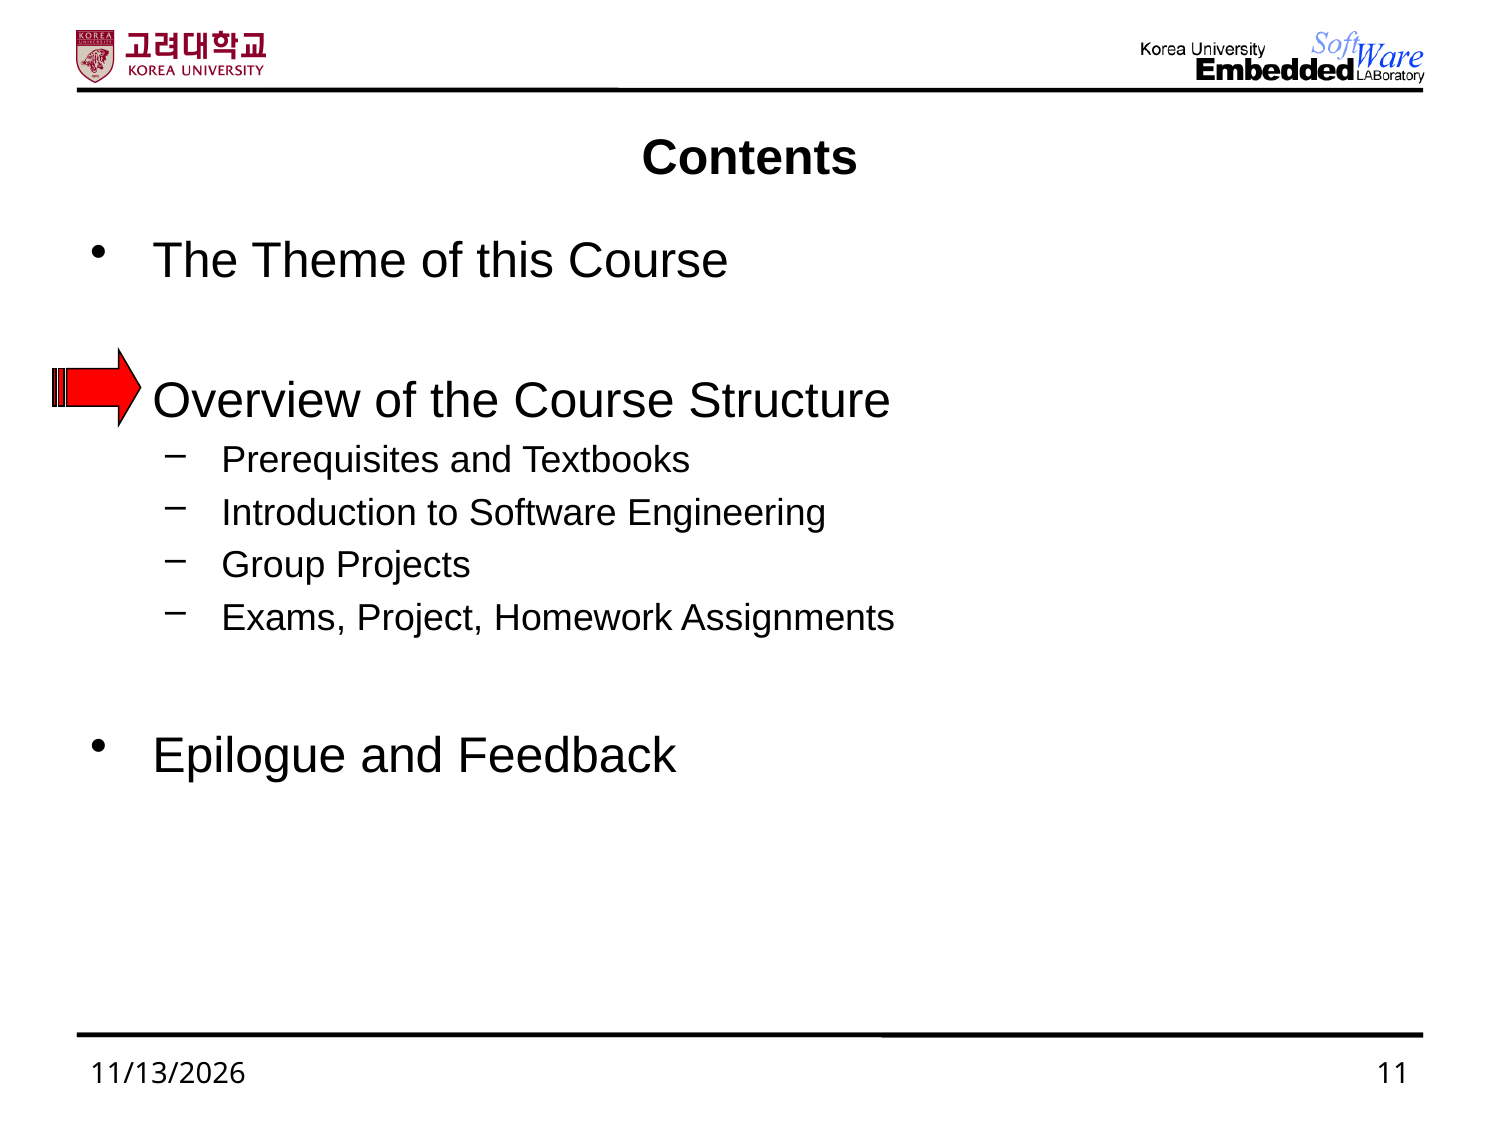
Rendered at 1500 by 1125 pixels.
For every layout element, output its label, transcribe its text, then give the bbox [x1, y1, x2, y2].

picture [76, 30, 266, 83]
text_box [66, 349, 141, 425]
slide_number 11 [1074, 1046, 1426, 1107]
slide_number 2023. 9. 4. [74, 1046, 426, 1107]
list The Theme of this Course Overview of the Course Structure Prerequisites and Textbooks Introduction to Software Engineering Group Projects Exams, Project, Homework Assignments Epilogue and Feedback [75, 220, 1425, 1005]
title Contents [75, 101, 1425, 208]
picture [1139, 30, 1425, 85]
text_box [58, 368, 65, 407]
